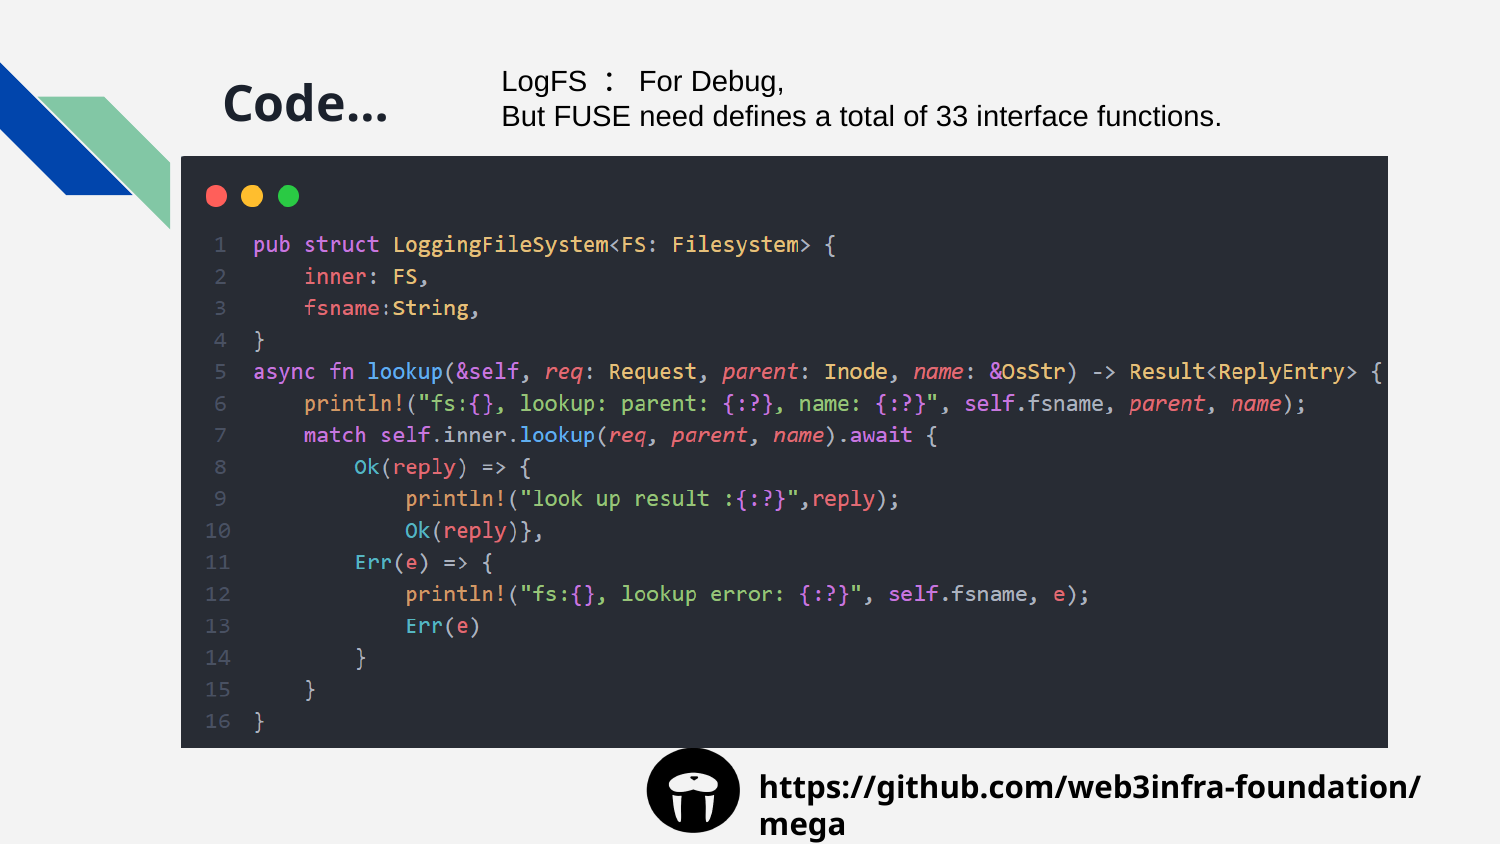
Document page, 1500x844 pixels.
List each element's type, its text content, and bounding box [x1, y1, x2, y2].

text_box LogFS ：For Debug, But FUSE need defines a total of 33 interface functions. [486, 47, 1378, 148]
picture [181, 156, 1388, 749]
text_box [640, 736, 1500, 838]
title Code… [207, 56, 1362, 154]
